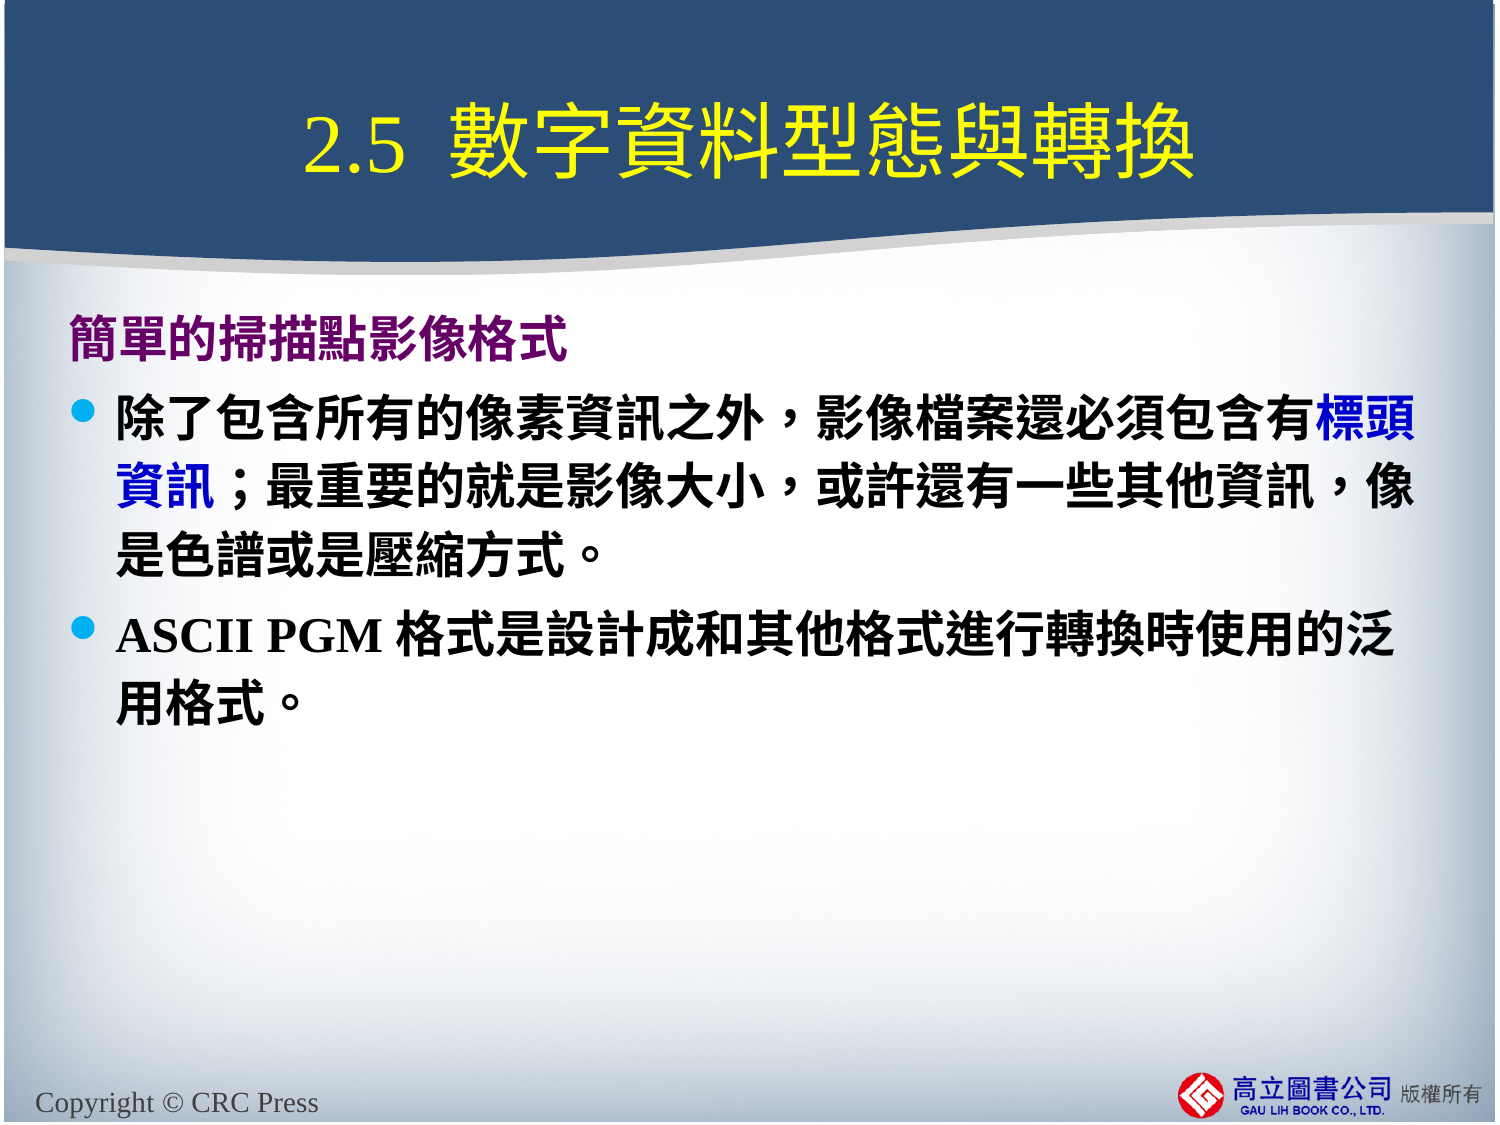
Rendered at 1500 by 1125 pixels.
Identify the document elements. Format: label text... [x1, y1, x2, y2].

list 簡單的掃描點影像格式 除了包含所有的像素資訊之外，影像檔案還必須包含有標頭資訊；最重要的就是影像大小，或許還有一些其他資訊，像是色譜或是壓縮方式。 ASCII PGM格式是設計成和其他格式進行轉換時使用的泛用格式。 [53, 290, 1447, 1059]
picture [0, 0, 1500, 1125]
title 2.5 數字資料型態與轉換 [75, 45, 1425, 233]
